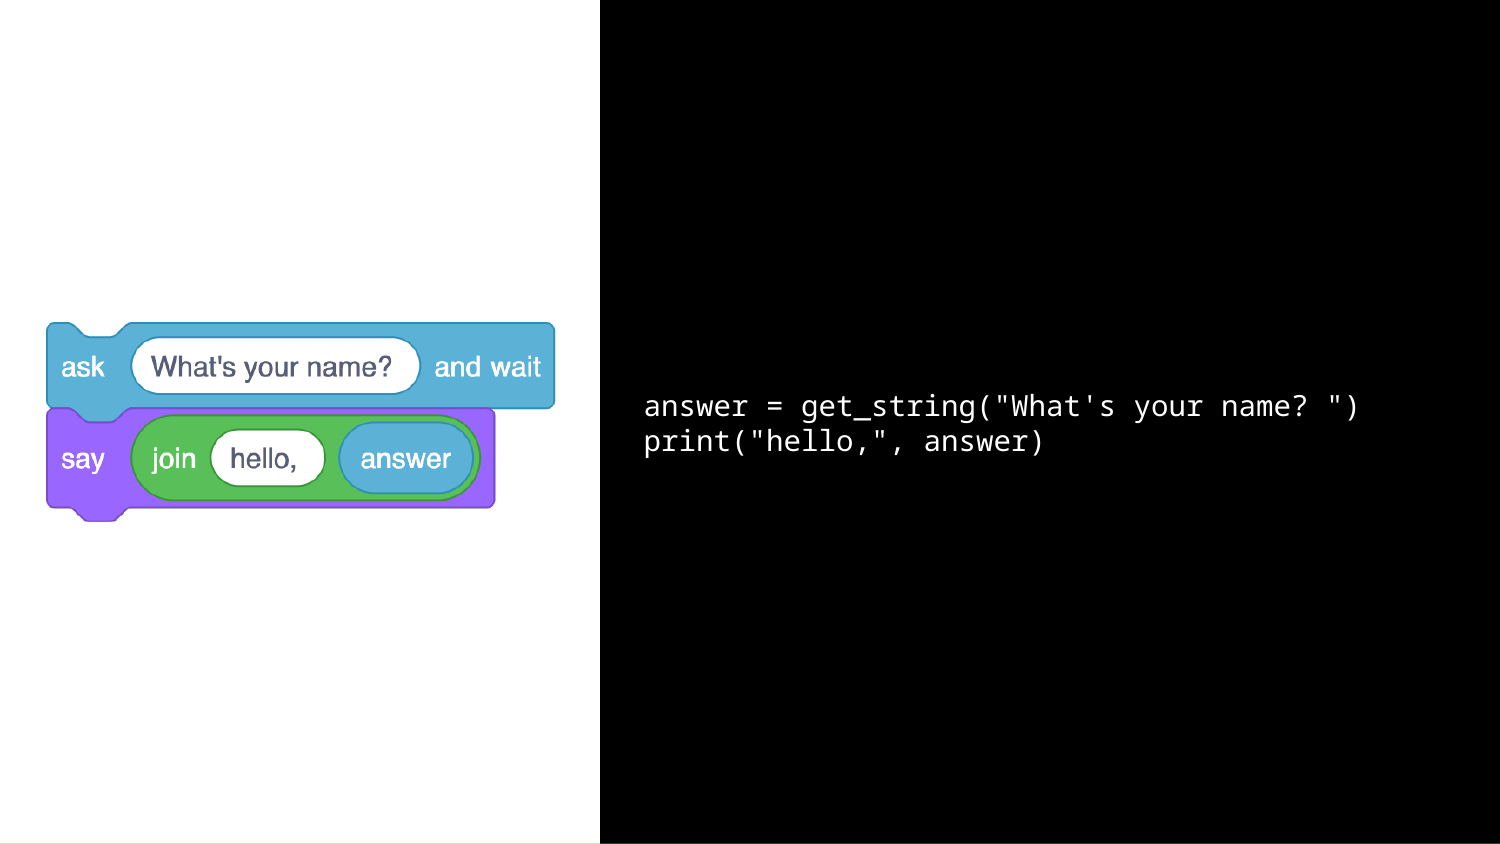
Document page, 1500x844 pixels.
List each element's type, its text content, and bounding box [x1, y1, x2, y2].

picture [43, 321, 557, 522]
text_box [600, 0, 1500, 844]
text_box answer = get_string("What's your name? ") print("hello,", answer) [628, 249, 1472, 594]
text_box [0, 0, 600, 844]
